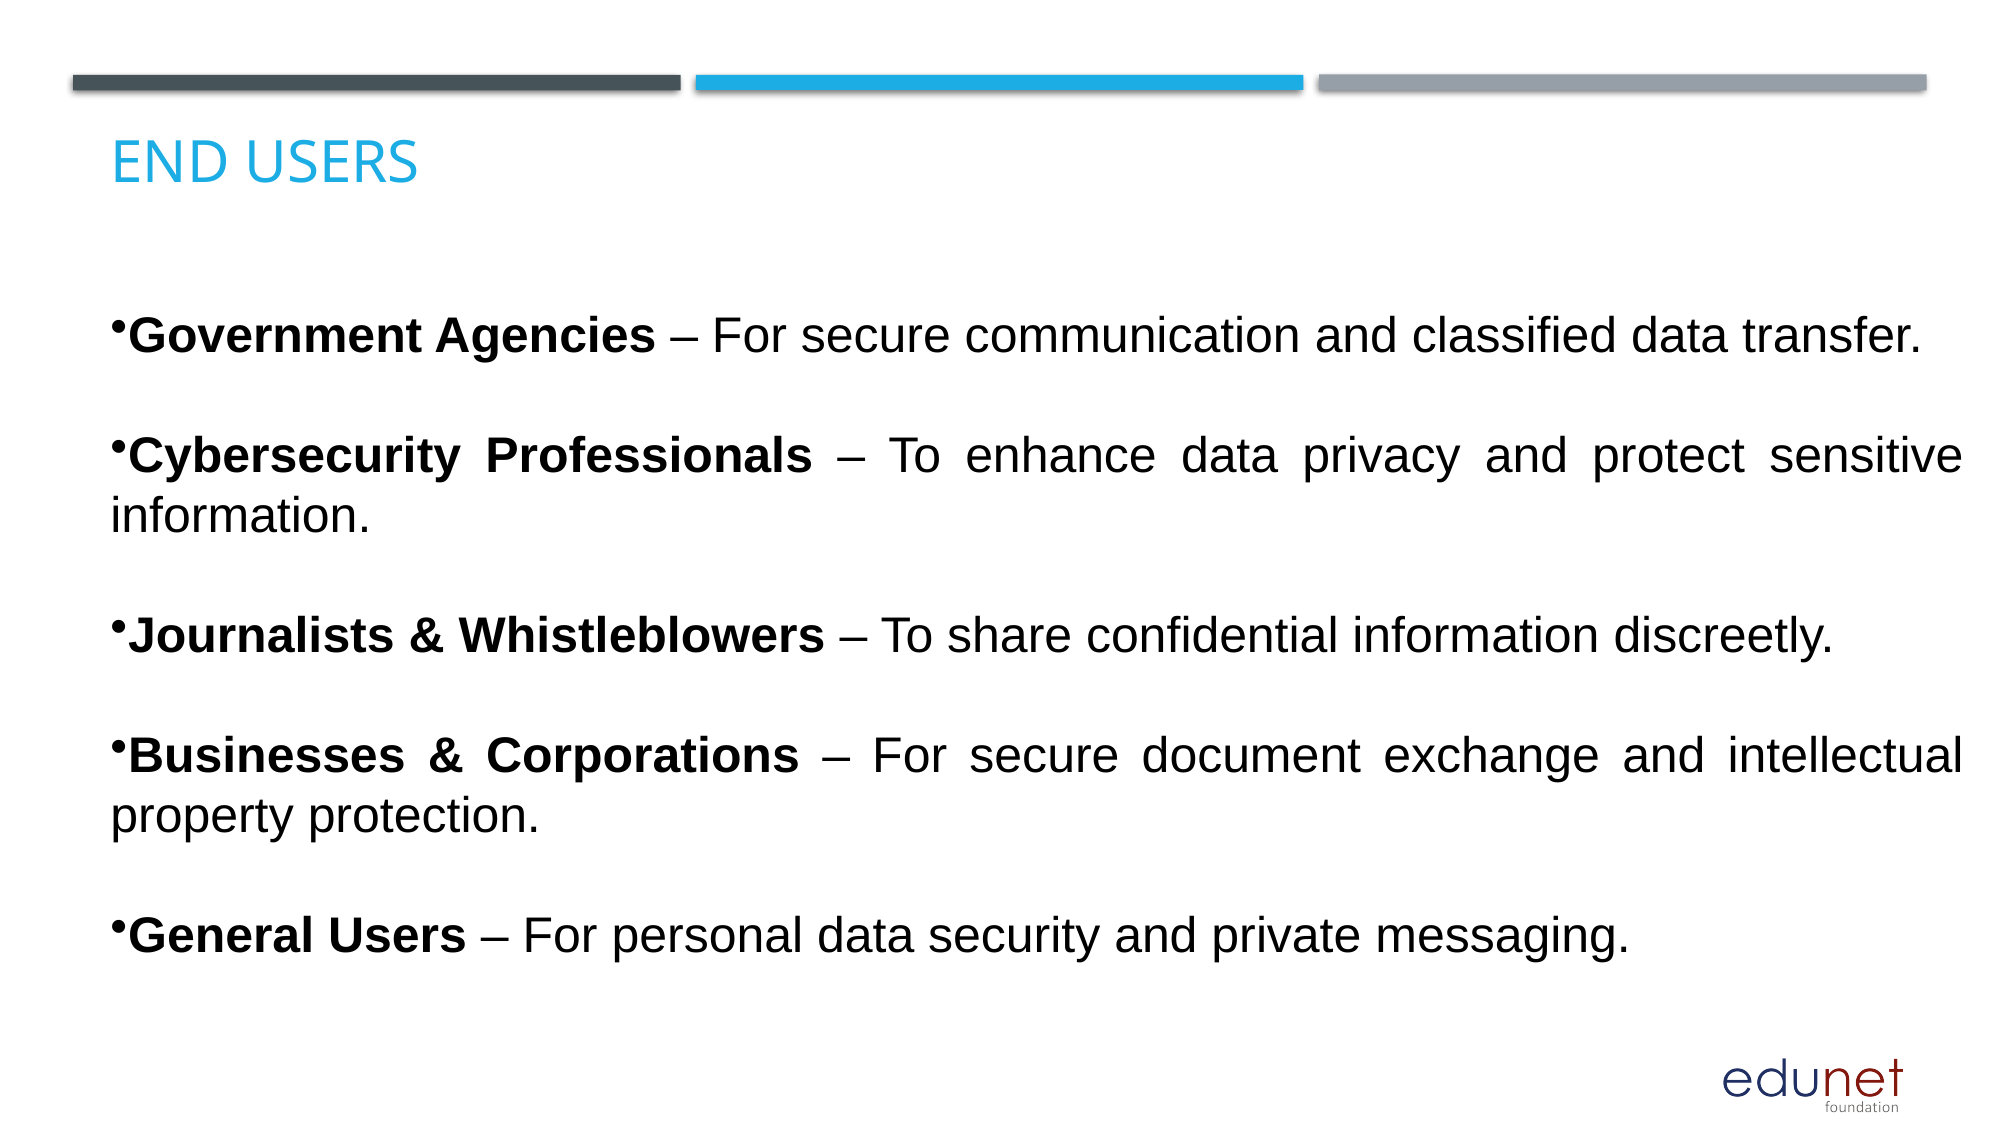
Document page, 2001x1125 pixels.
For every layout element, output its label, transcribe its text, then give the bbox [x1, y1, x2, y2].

title End users [95, 115, 1905, 203]
list Government Agencies – For secure communication and classified data transfer. Cybersecurity Professionals – To enhance data privacy and protect sensitive information. Journalists & Whistleblowers – To share confidential information discreetly. Businesses & Corporations – For secure document exchange and intellectual property protection. General Users – For personal data security and private messaging. [95, 295, 1979, 971]
picture [1719, 1056, 1905, 1116]
